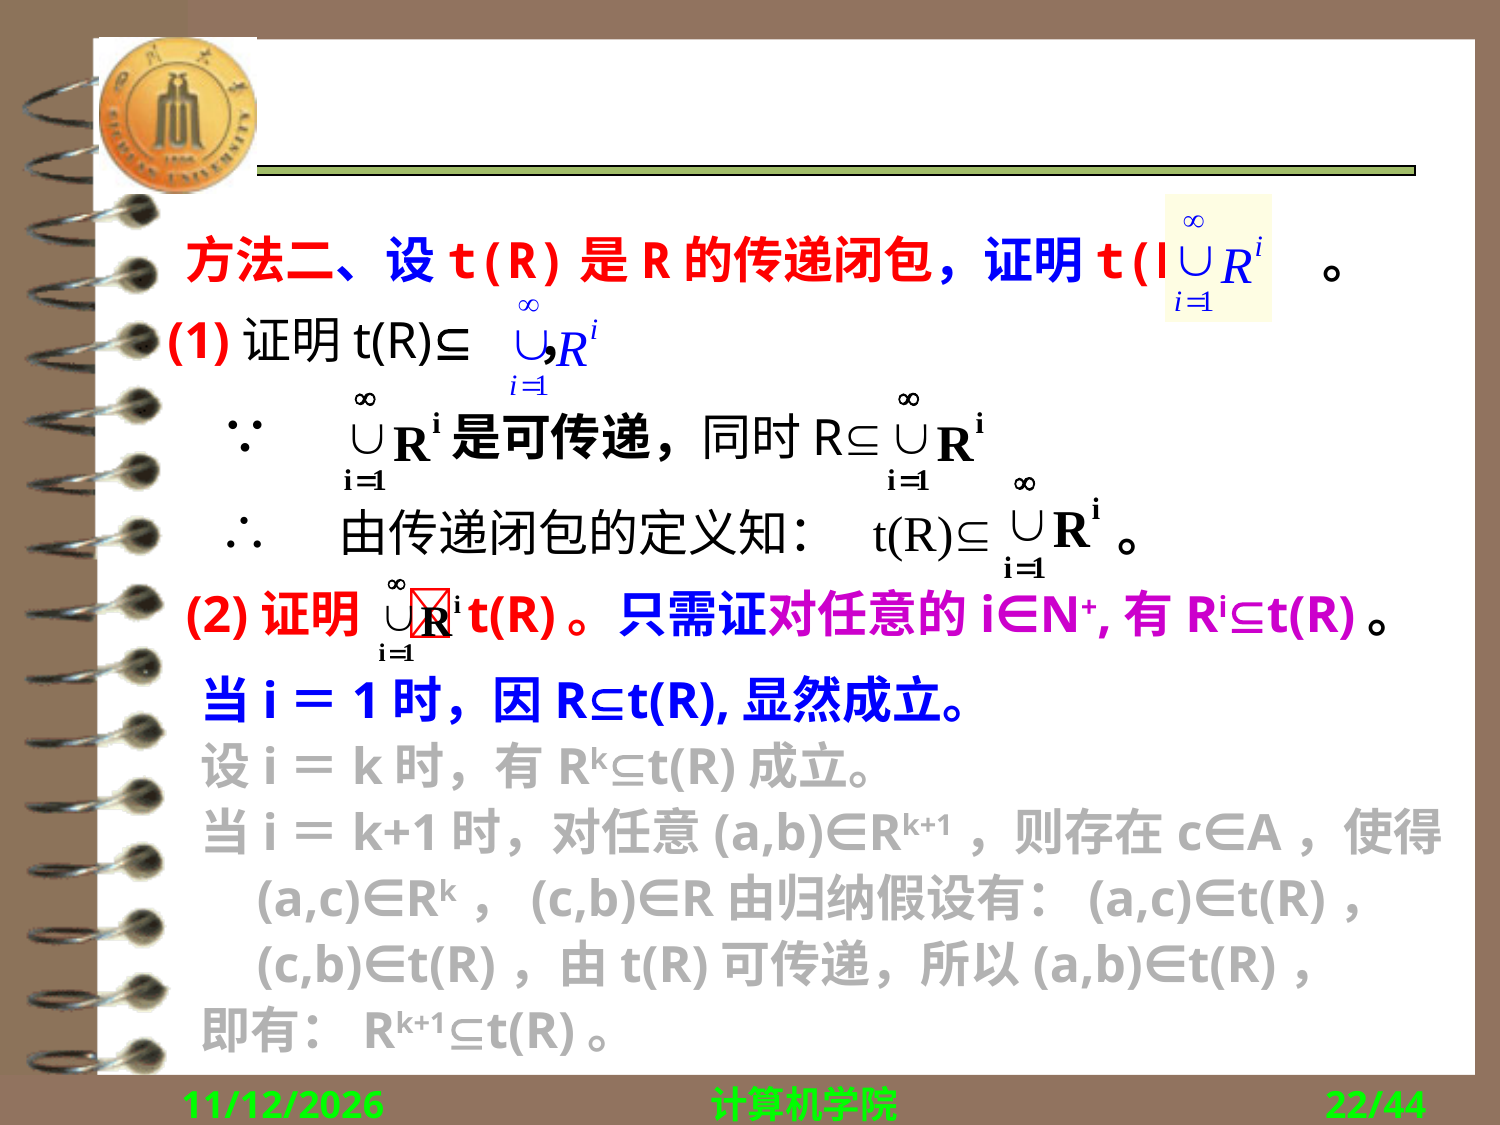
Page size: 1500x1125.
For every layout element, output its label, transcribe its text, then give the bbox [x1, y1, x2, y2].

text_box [501, 278, 606, 405]
text_box (1)证明t(R) ， ∵ 是可传递，同时R ∴ 由传递闭包的定义知： t(R) 。 [135, 267, 1450, 567]
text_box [879, 373, 993, 499]
picture [0, 0, 257, 1075]
text_box (2)证明 t(R)。只需证对任意的i∈N+,有Rit(R)。 [468, 562, 1446, 650]
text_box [995, 456, 1109, 587]
footer 计算机学院 [479, 1073, 1128, 1100]
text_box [1166, 195, 1271, 321]
text_box 当i＝1时，因Rt(R),显然成立。 设i＝k时，有Rkt(R)成立。 当i＝k+1时，对任意(a,b)∈Rk+1，则存在c∈A，使得(a,c)∈Rk，(c,b)∈R由归纳假设有：(a,c)∈t(R)， (c,b)∈t(R)，由t(R)可传递，所以(a,b)∈t(R)， 即有：Rk+1t(R)。 [194, 656, 1470, 1065]
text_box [371, 562, 468, 669]
text_box (2)证明 t(R)。只需证对任意的i∈N+,有Rit(R)。 [171, 562, 369, 650]
text_box 方法二、设t(R)是R的传递闭包，证明t(R)＝ 。 [171, 184, 1446, 267]
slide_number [166, 1073, 479, 1100]
slide_number 22/44 [1128, 1073, 1442, 1100]
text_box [336, 373, 449, 499]
